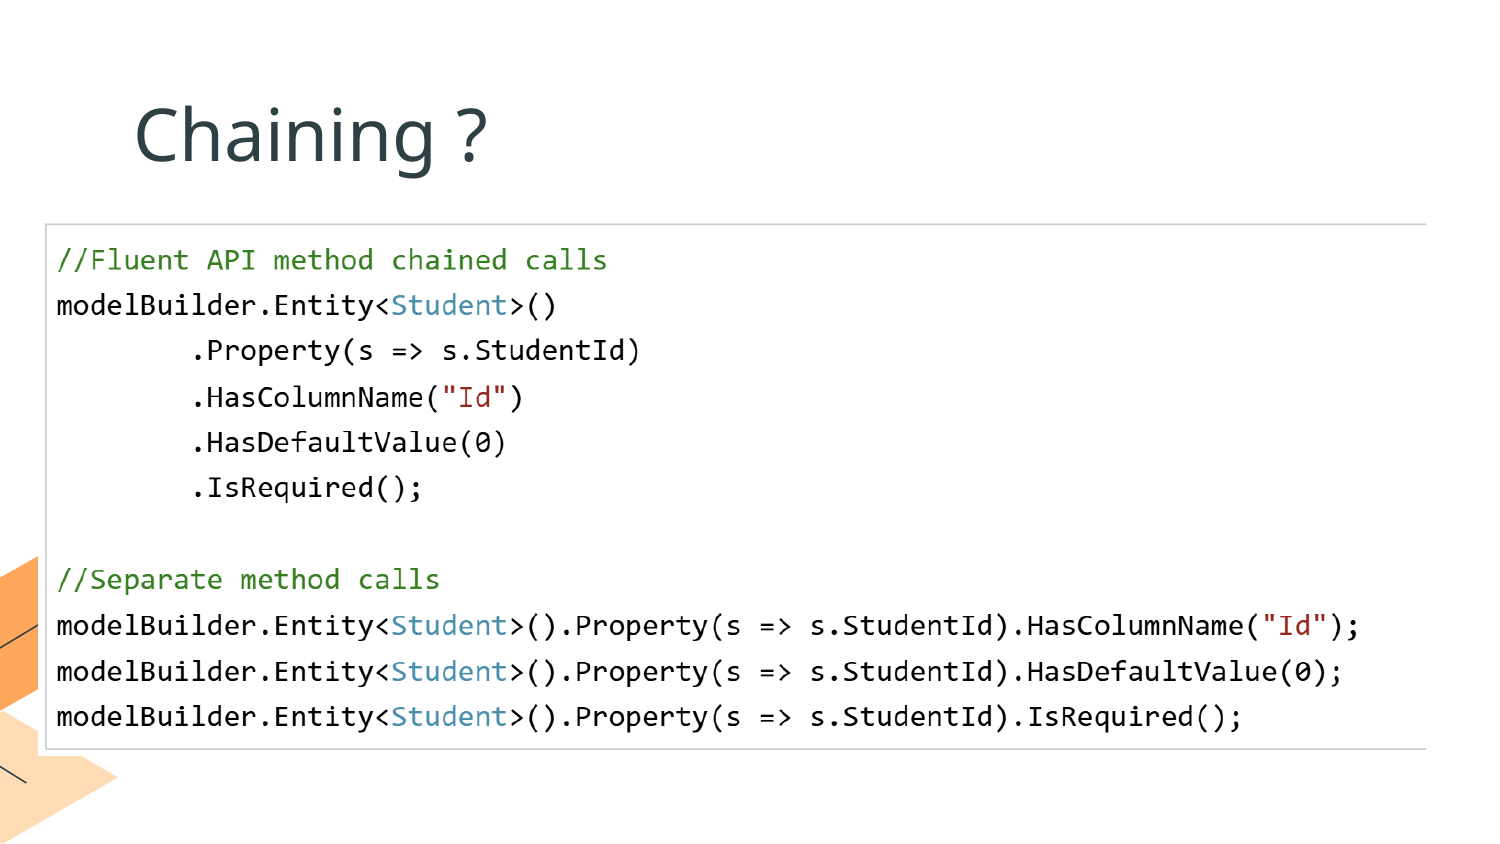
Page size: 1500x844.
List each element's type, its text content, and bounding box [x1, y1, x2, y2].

title Chaining ? [118, 88, 1281, 174]
picture [38, 223, 1427, 756]
